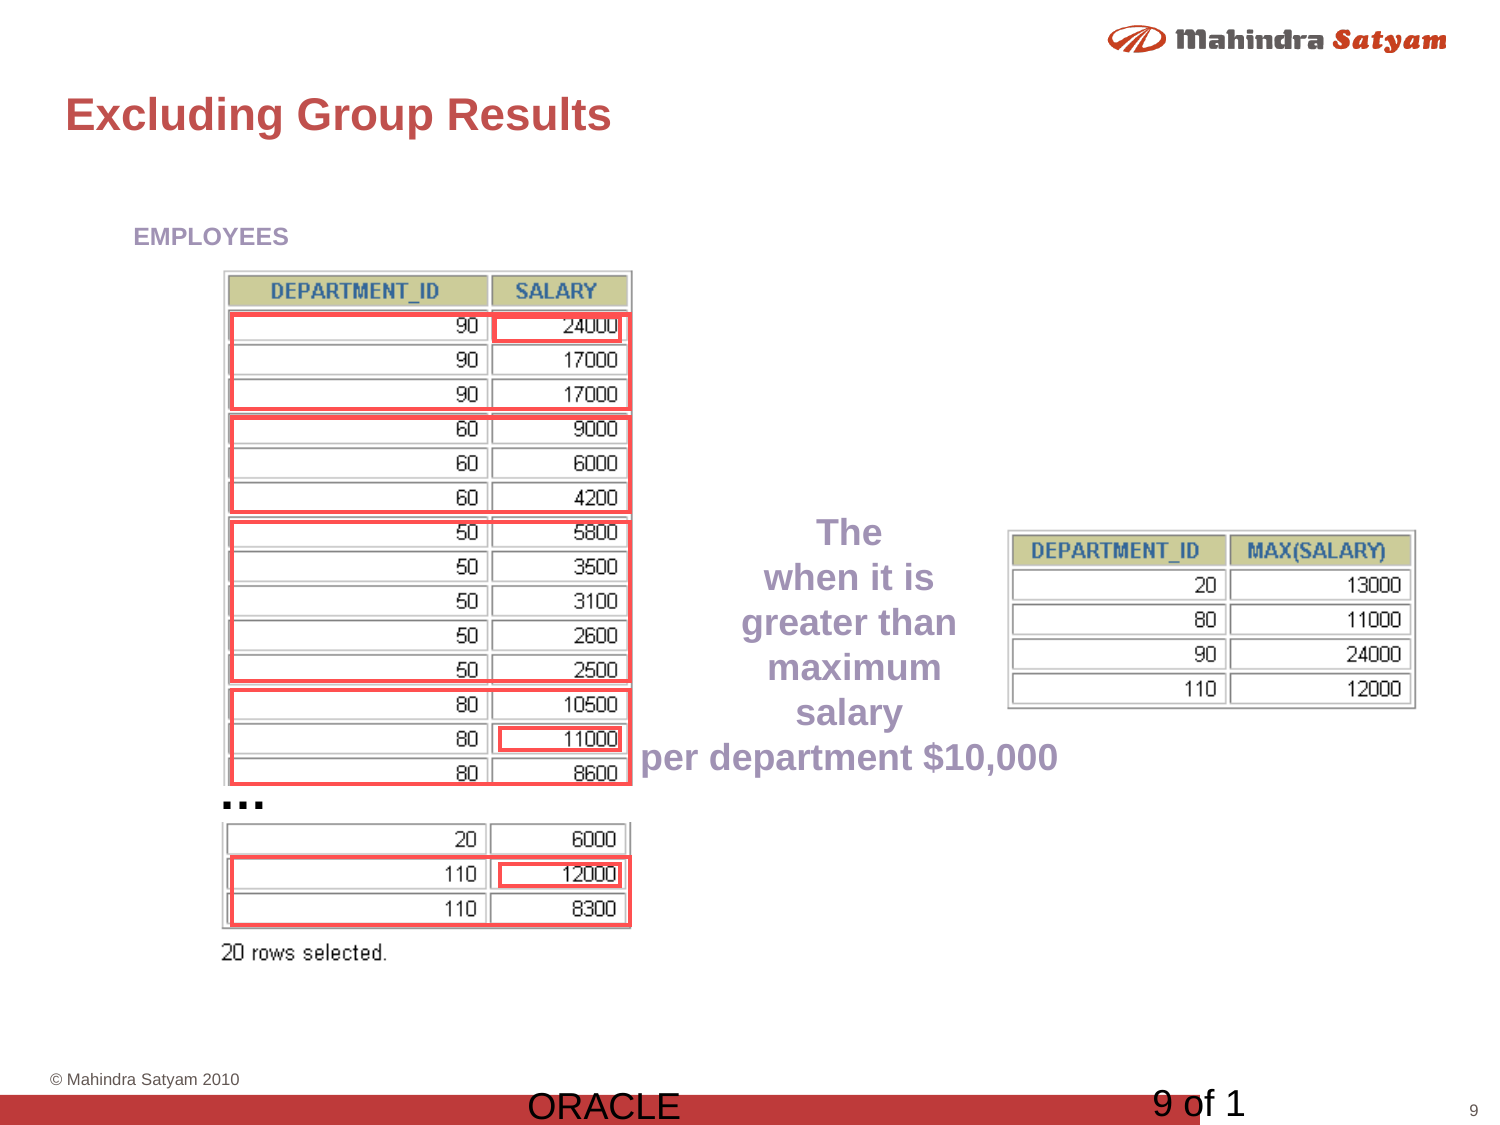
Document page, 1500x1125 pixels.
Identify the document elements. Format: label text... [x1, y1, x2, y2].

text_box … [213, 757, 274, 822]
title Excluding Group Results [49, 76, 1452, 133]
text_box EMPLOYEES [118, 206, 305, 258]
picture [1107, 25, 1446, 53]
picture [1002, 527, 1421, 715]
picture [219, 266, 636, 786]
footer ORACLE [512, 1074, 988, 1116]
picture [219, 822, 640, 970]
text_box The when it is greater than maximum salary per department $10,000 [640, 499, 1074, 786]
slide_number 9 of 1 [1137, 1071, 1488, 1125]
